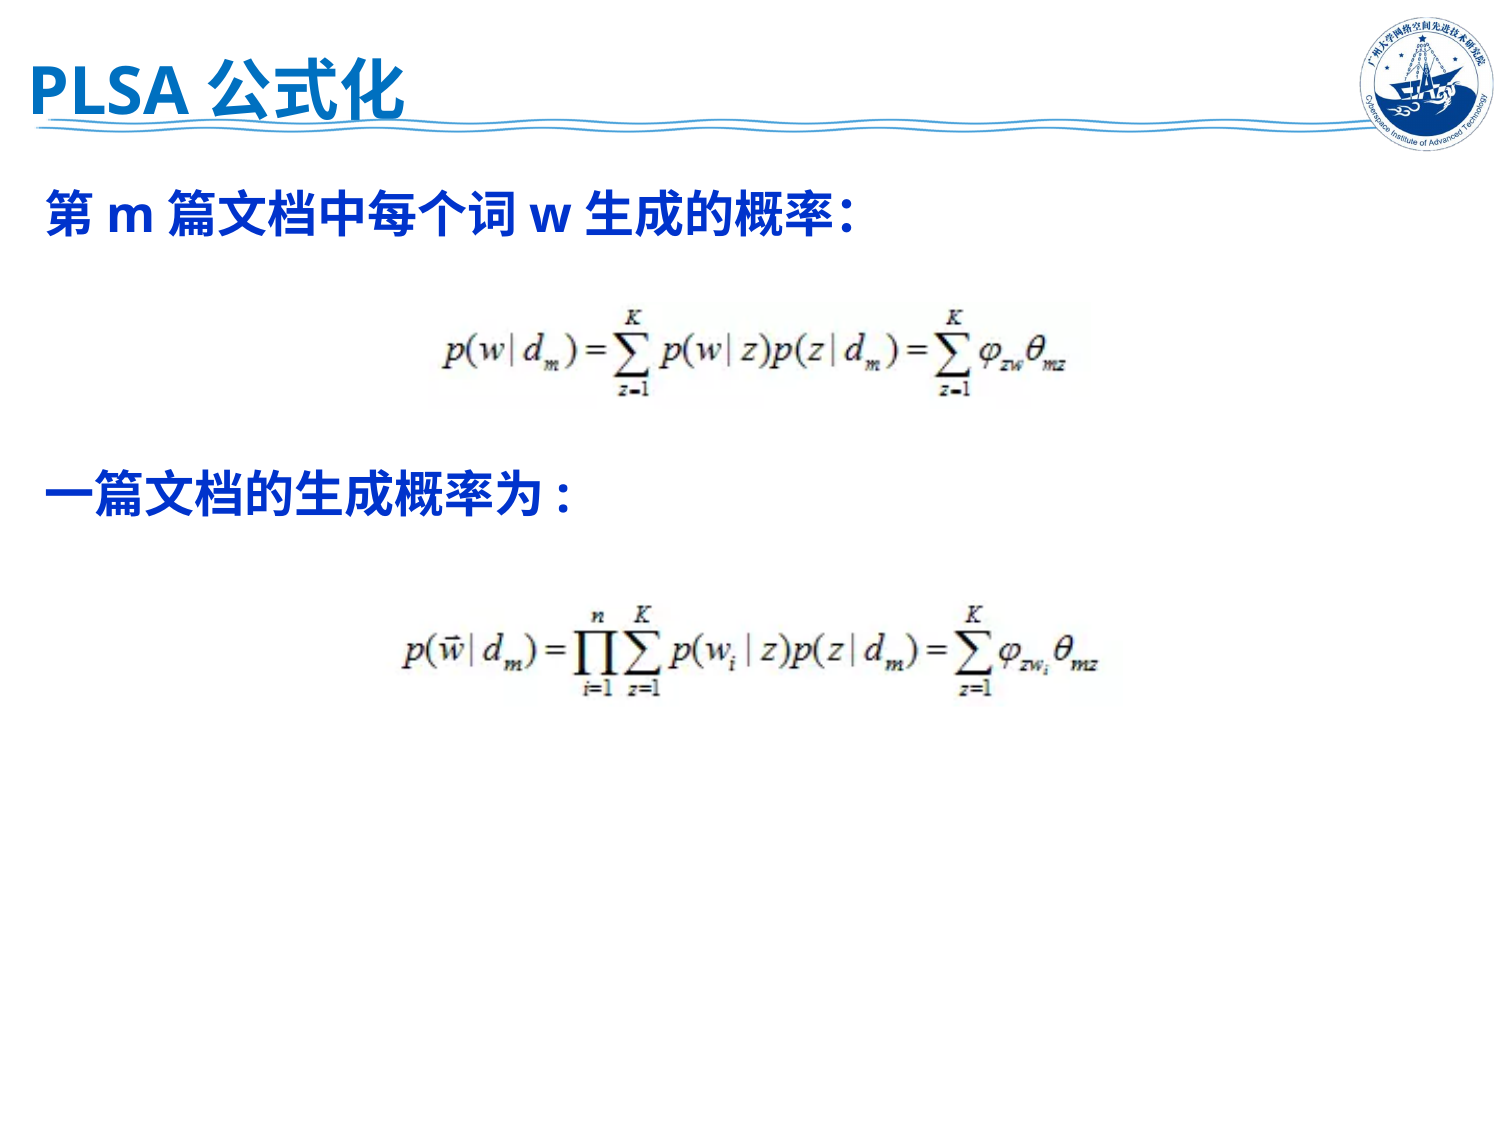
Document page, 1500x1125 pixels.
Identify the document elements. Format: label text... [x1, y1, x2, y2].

picture [409, 301, 1091, 409]
picture [1363, 8, 1500, 158]
picture [376, 600, 1124, 710]
title PLSA公式化 [12, 0, 1363, 182]
list 第m篇文档中每个词w生成的概率： 一篇文档的生成概率为: [29, 175, 1471, 980]
